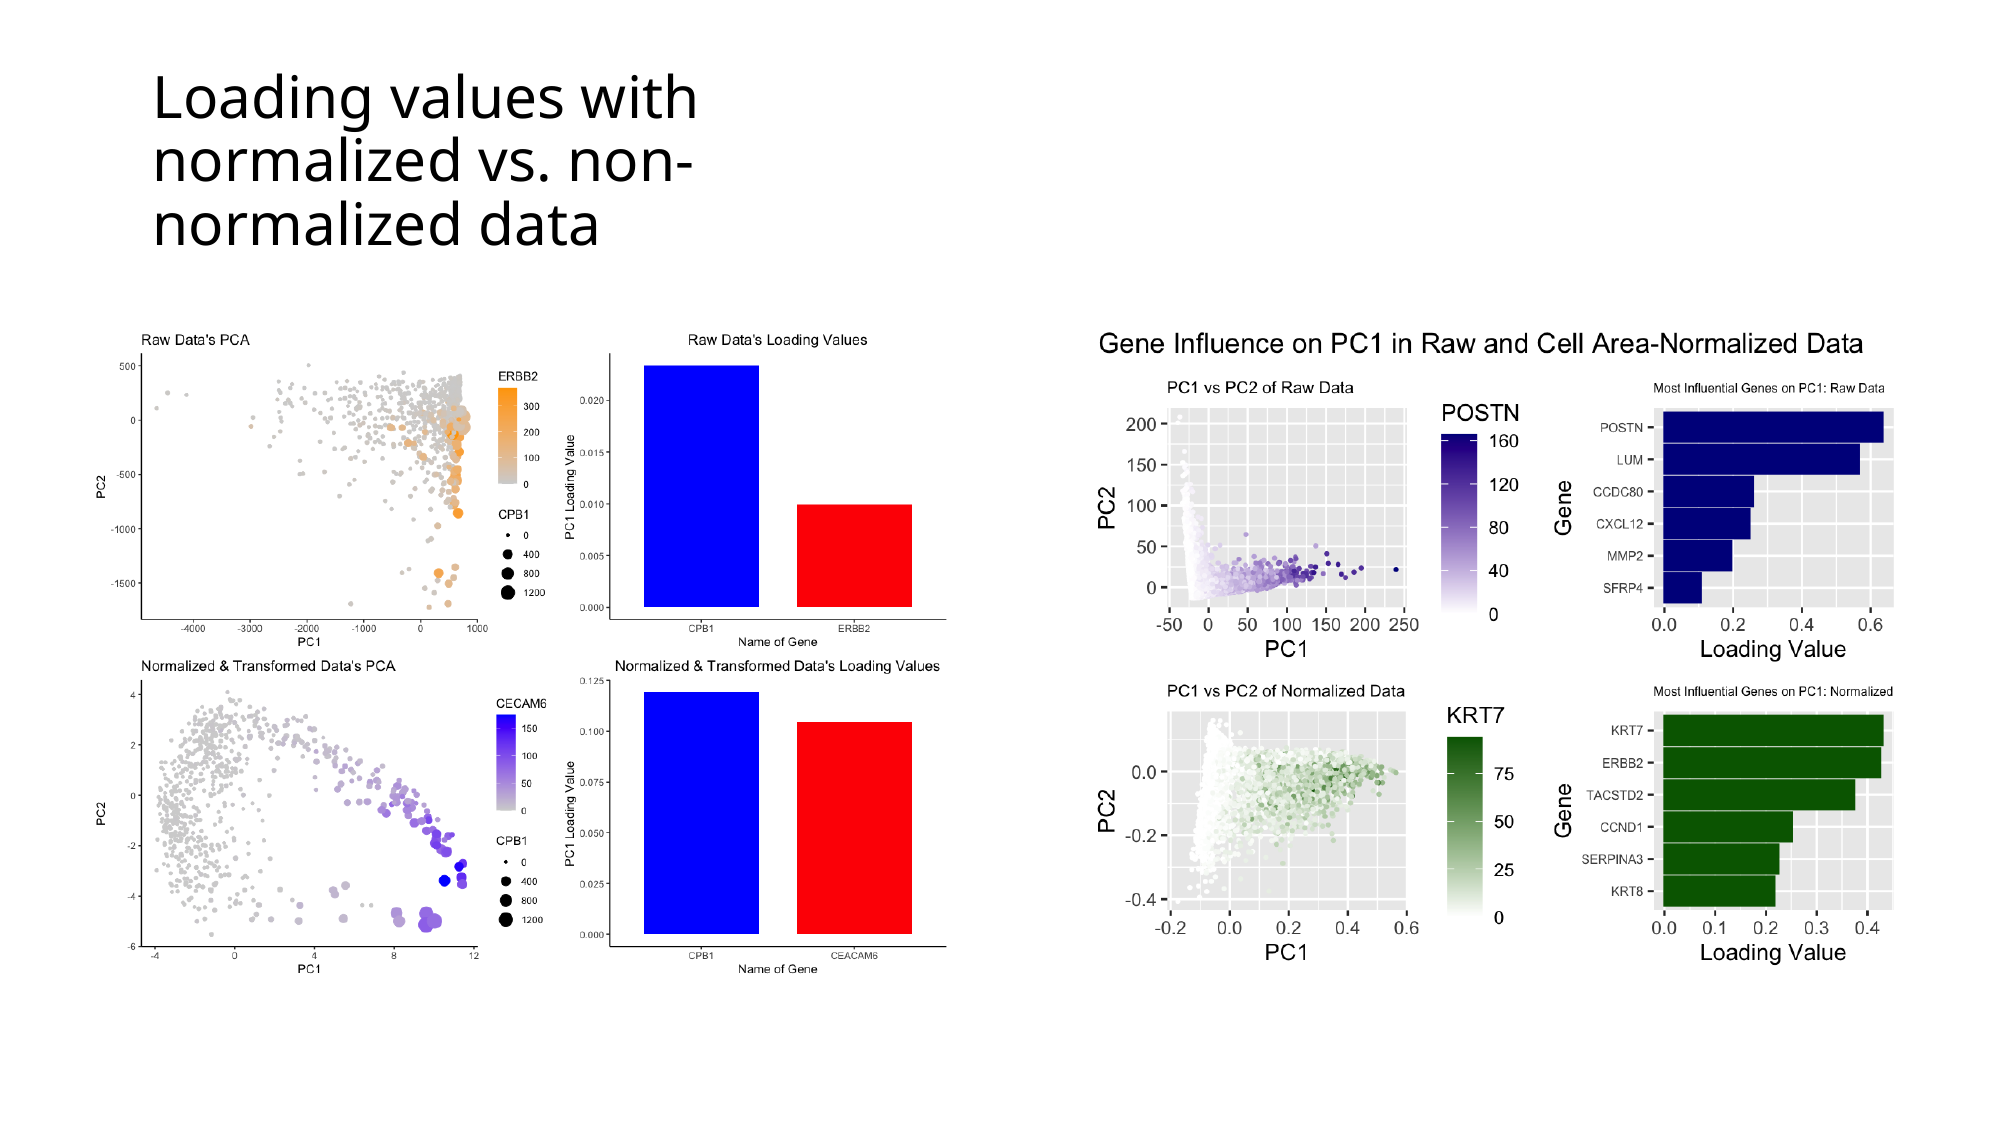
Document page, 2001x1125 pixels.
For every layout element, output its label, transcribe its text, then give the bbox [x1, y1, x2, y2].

title Loading values with normalized vs. non-normalized data [137, 59, 1000, 266]
picture [1074, 320, 1916, 987]
picture [84, 320, 959, 987]
